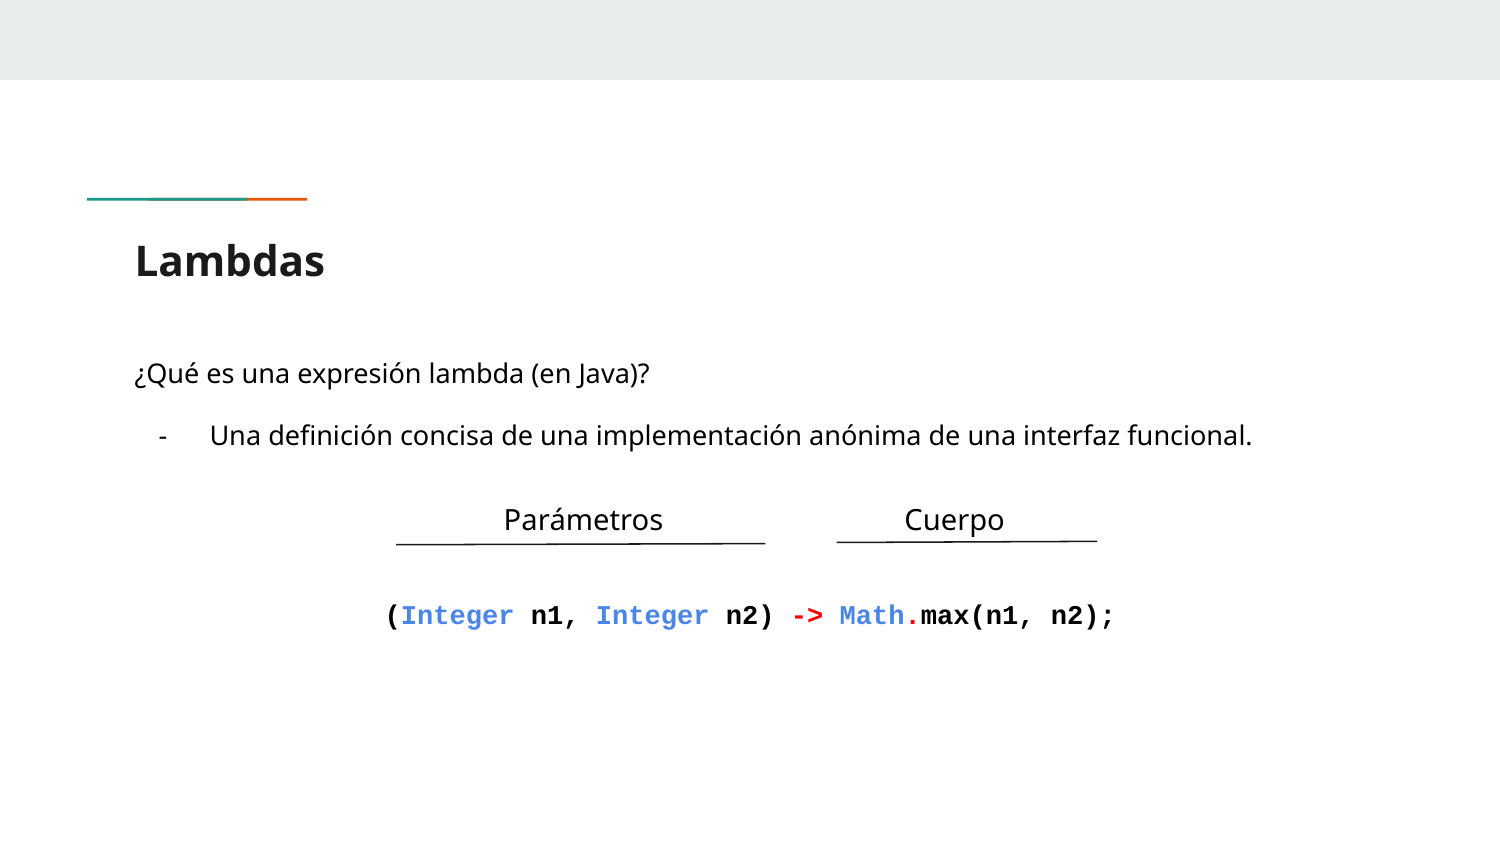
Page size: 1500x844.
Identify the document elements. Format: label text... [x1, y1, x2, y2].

list ¿Qué es una expresión lambda (en Java)? Una definición concisa de una implementación anónima de una interfaz funcional. (Integer n1, Integer n2) -> Math.max(n1, n2); [119, 340, 1381, 712]
text_box Cuerpo [789, 486, 1120, 552]
text_box Parámetros [418, 486, 749, 542]
title Lambdas [119, 216, 1381, 305]
